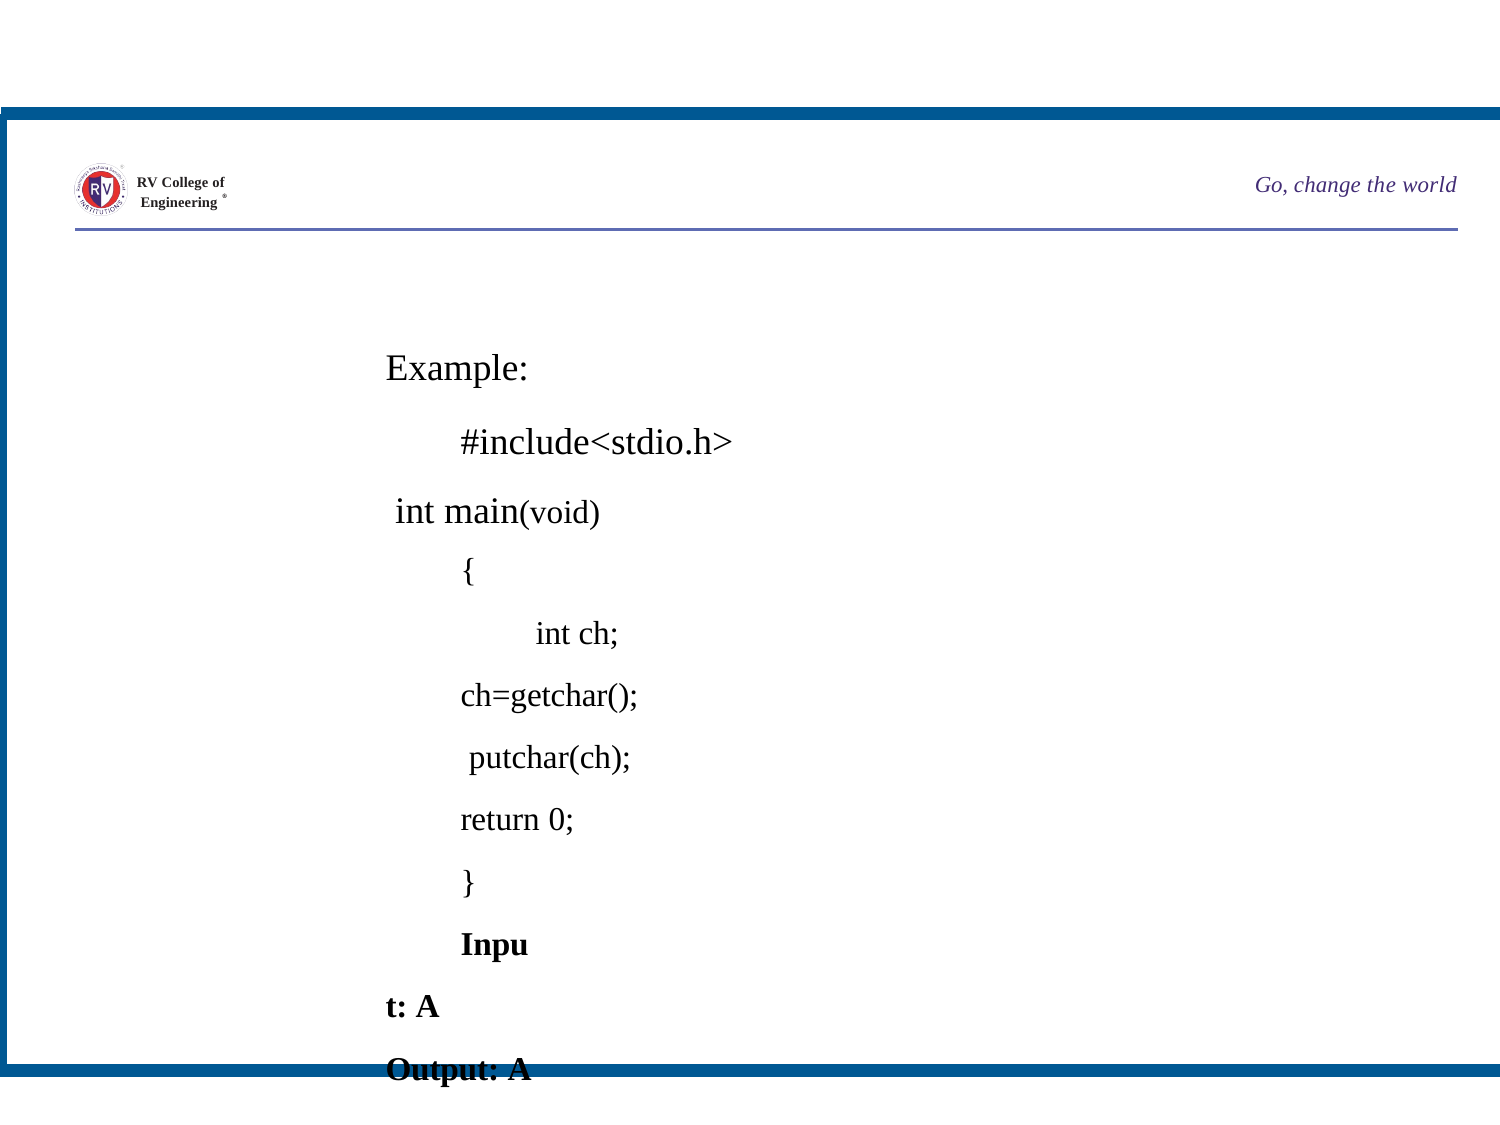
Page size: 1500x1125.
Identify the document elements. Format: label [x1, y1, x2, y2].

text_box [0, 107, 1500, 1077]
